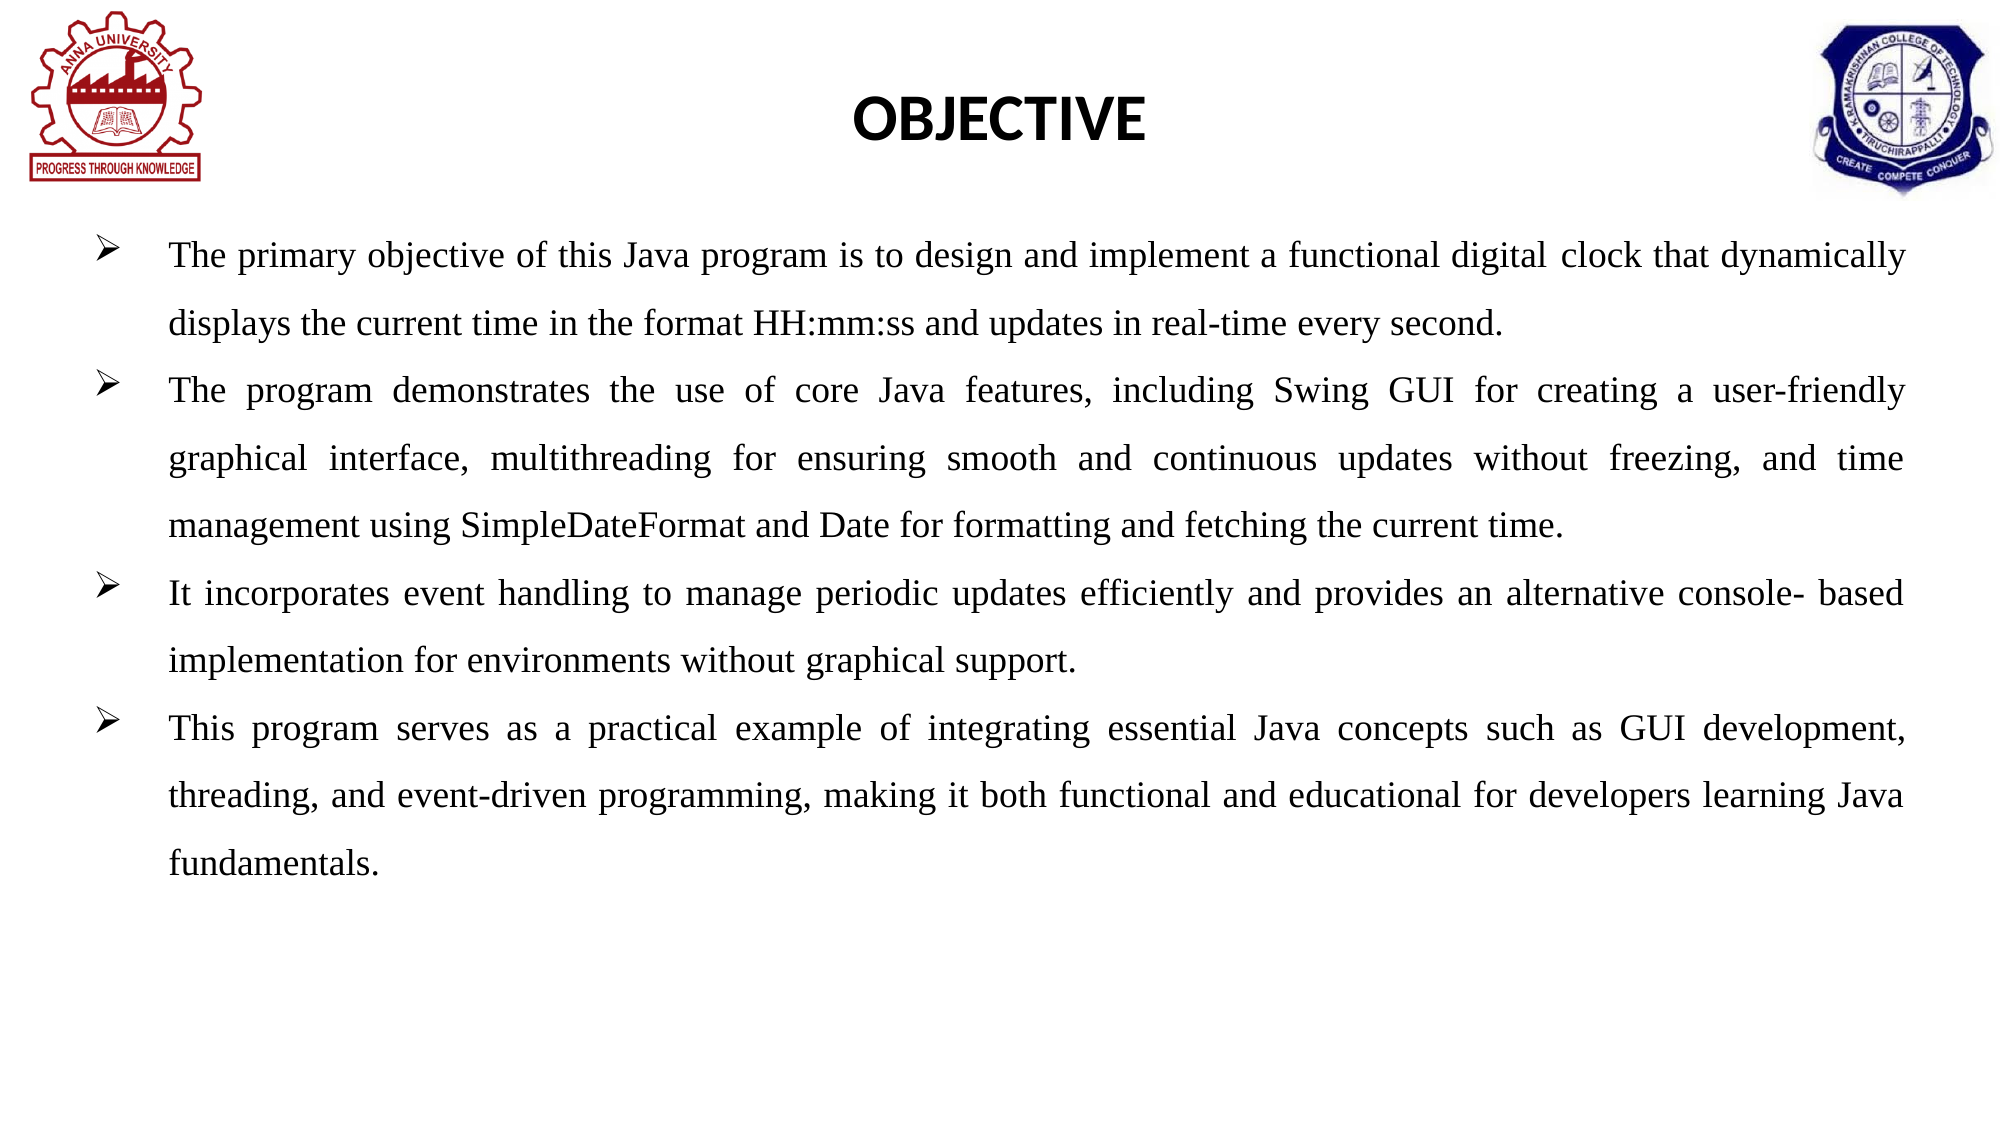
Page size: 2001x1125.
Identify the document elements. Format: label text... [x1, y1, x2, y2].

text_box The primary objective of this Java program is to design and implement a functional digital clock that dynamically displays the current time in the format HH:mm:ss and updates in real-time every second. The program demonstrates the use of core Java features, including Swing GUI for creating a user-friendly graphical interface, multithreading for ensuring smooth and continuous updates without freezing, and time management using SimpleDateFormat and Date for formatting and fetching the current time. It incorporates event handling to manage periodic updates efficiently and provides an alternative console- based implementation for environments without graphical support. This program serves as a practical example of integrating essential Java concepts such as GUI development, threading, and event-driven programming, making it both functional and educational for developers learning Java fundamentals. [78, 200, 1922, 1125]
picture [27, 9, 203, 184]
picture [1809, 18, 2000, 201]
title OBJECTIVE [324, 31, 1675, 156]
